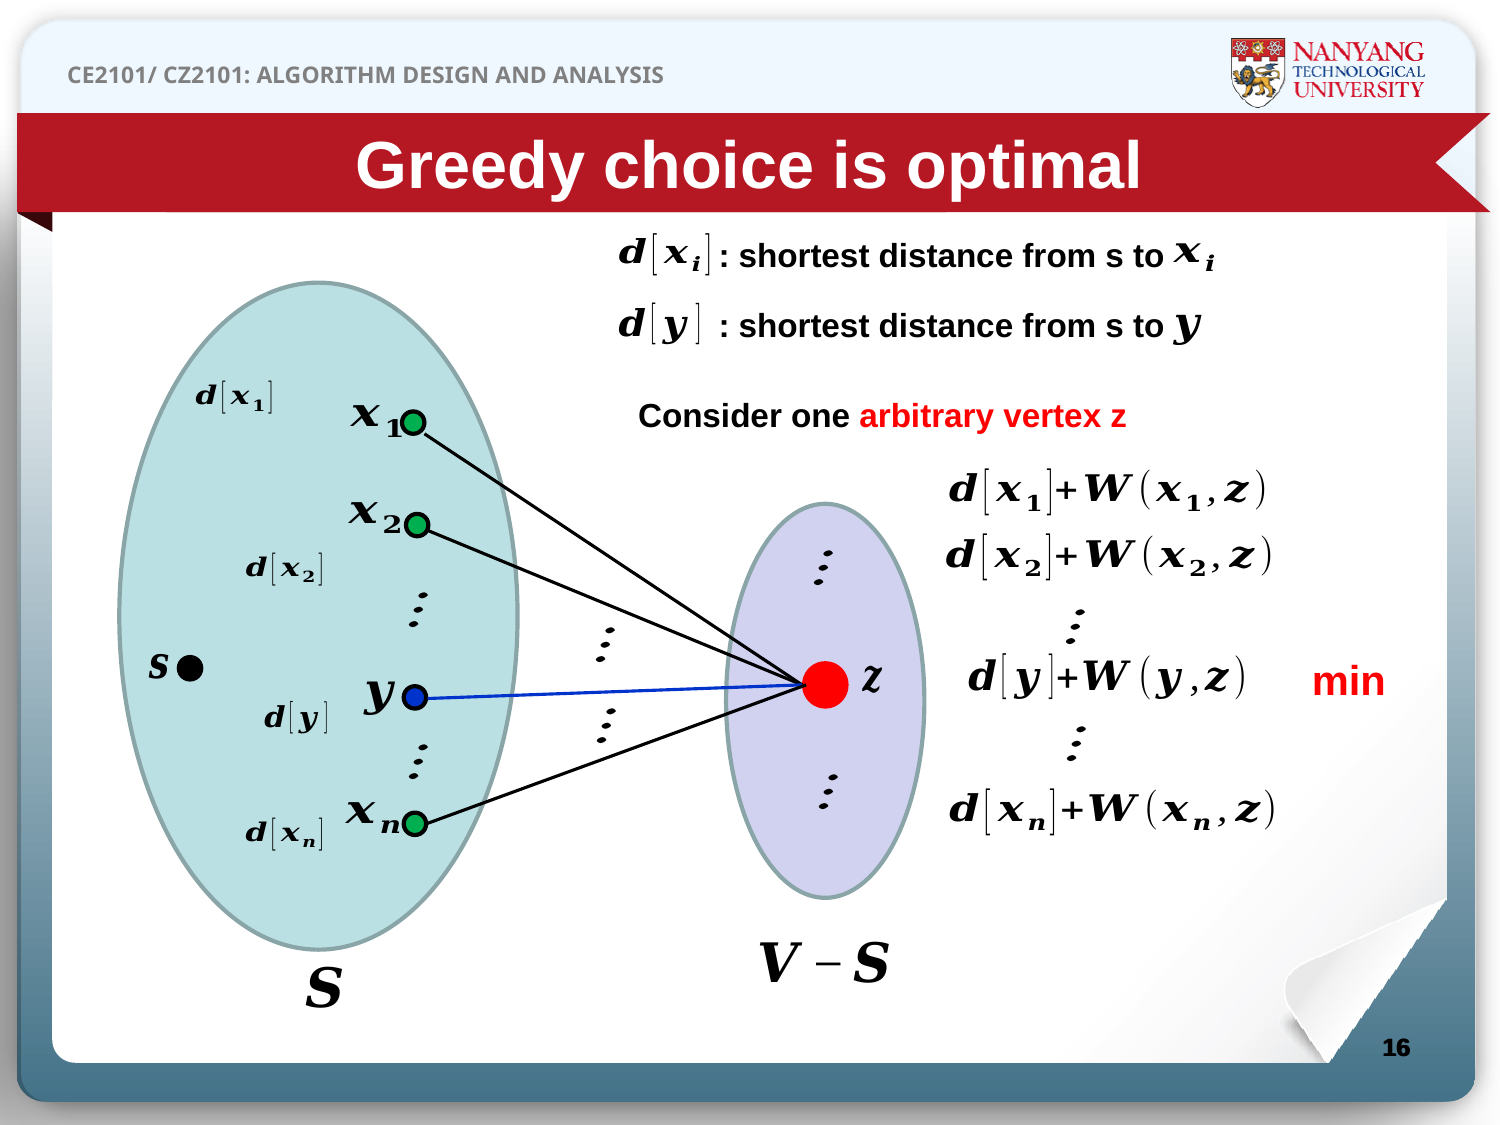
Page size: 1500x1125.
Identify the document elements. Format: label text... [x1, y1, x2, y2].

text_box Consider one arbitrary vertex z [623, 386, 1143, 442]
text_box min [1297, 646, 1401, 712]
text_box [427, 530, 803, 683]
picture [0, 0, 1500, 1125]
slide_number 16 [1074, 1024, 1425, 1103]
text_box [403, 511, 419, 539]
text_box [749, 501, 927, 900]
text_box [401, 810, 426, 838]
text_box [424, 433, 803, 531]
text_box [399, 409, 427, 436]
text_box [117, 280, 487, 952]
text_box [808, 659, 851, 711]
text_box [425, 684, 807, 825]
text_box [615, 226, 1216, 283]
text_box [615, 296, 1205, 353]
text_box [401, 684, 420, 711]
list Greedy choice is optimal [100, 120, 1400, 203]
text_box [176, 654, 204, 682]
